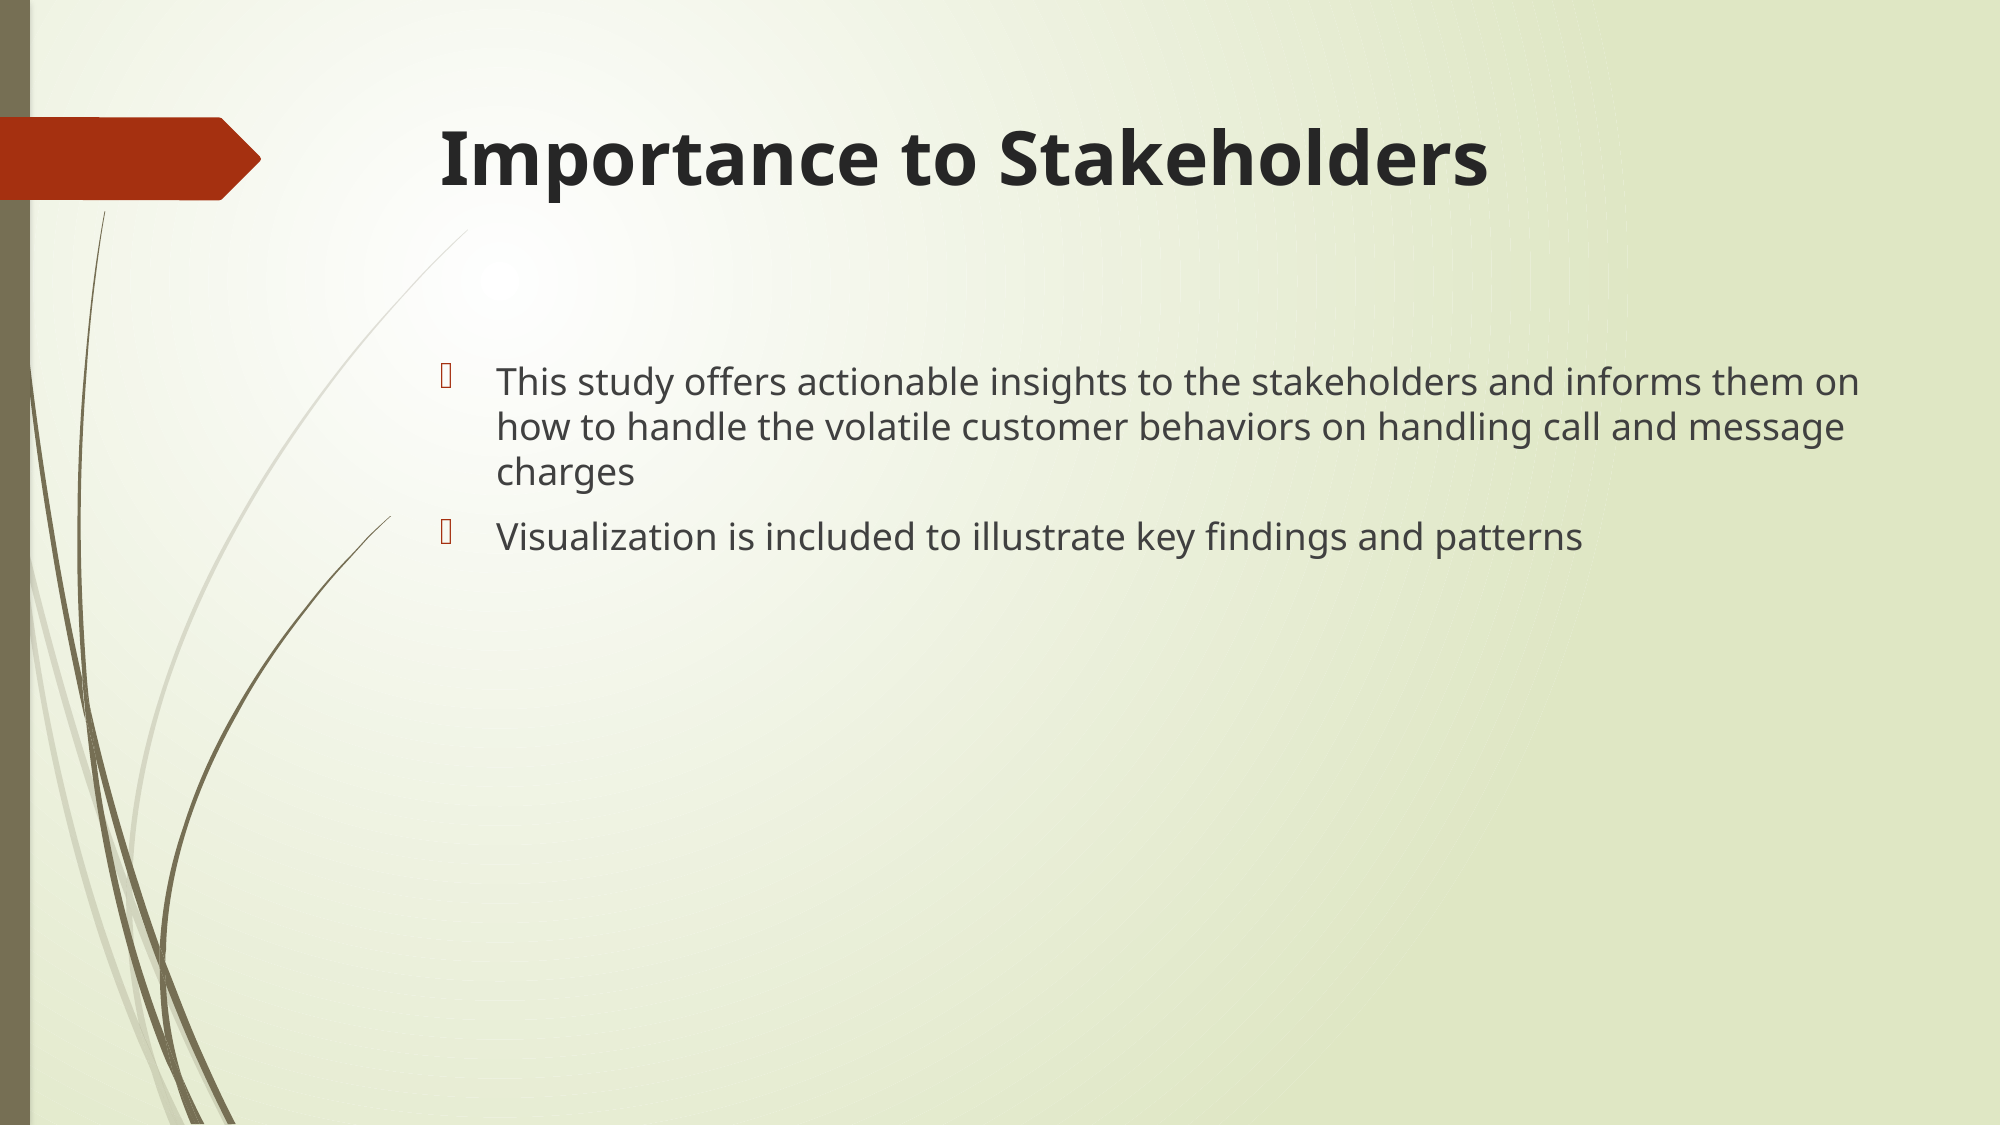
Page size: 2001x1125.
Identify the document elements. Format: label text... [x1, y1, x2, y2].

list This study offers actionable insights to the stakeholders and informs them on how to handle the volatile customer behaviors on handling call and message charges Visualization is included to illustrate key findings and patterns [424, 350, 1888, 970]
title Importance to Stakeholders [425, 102, 1888, 313]
